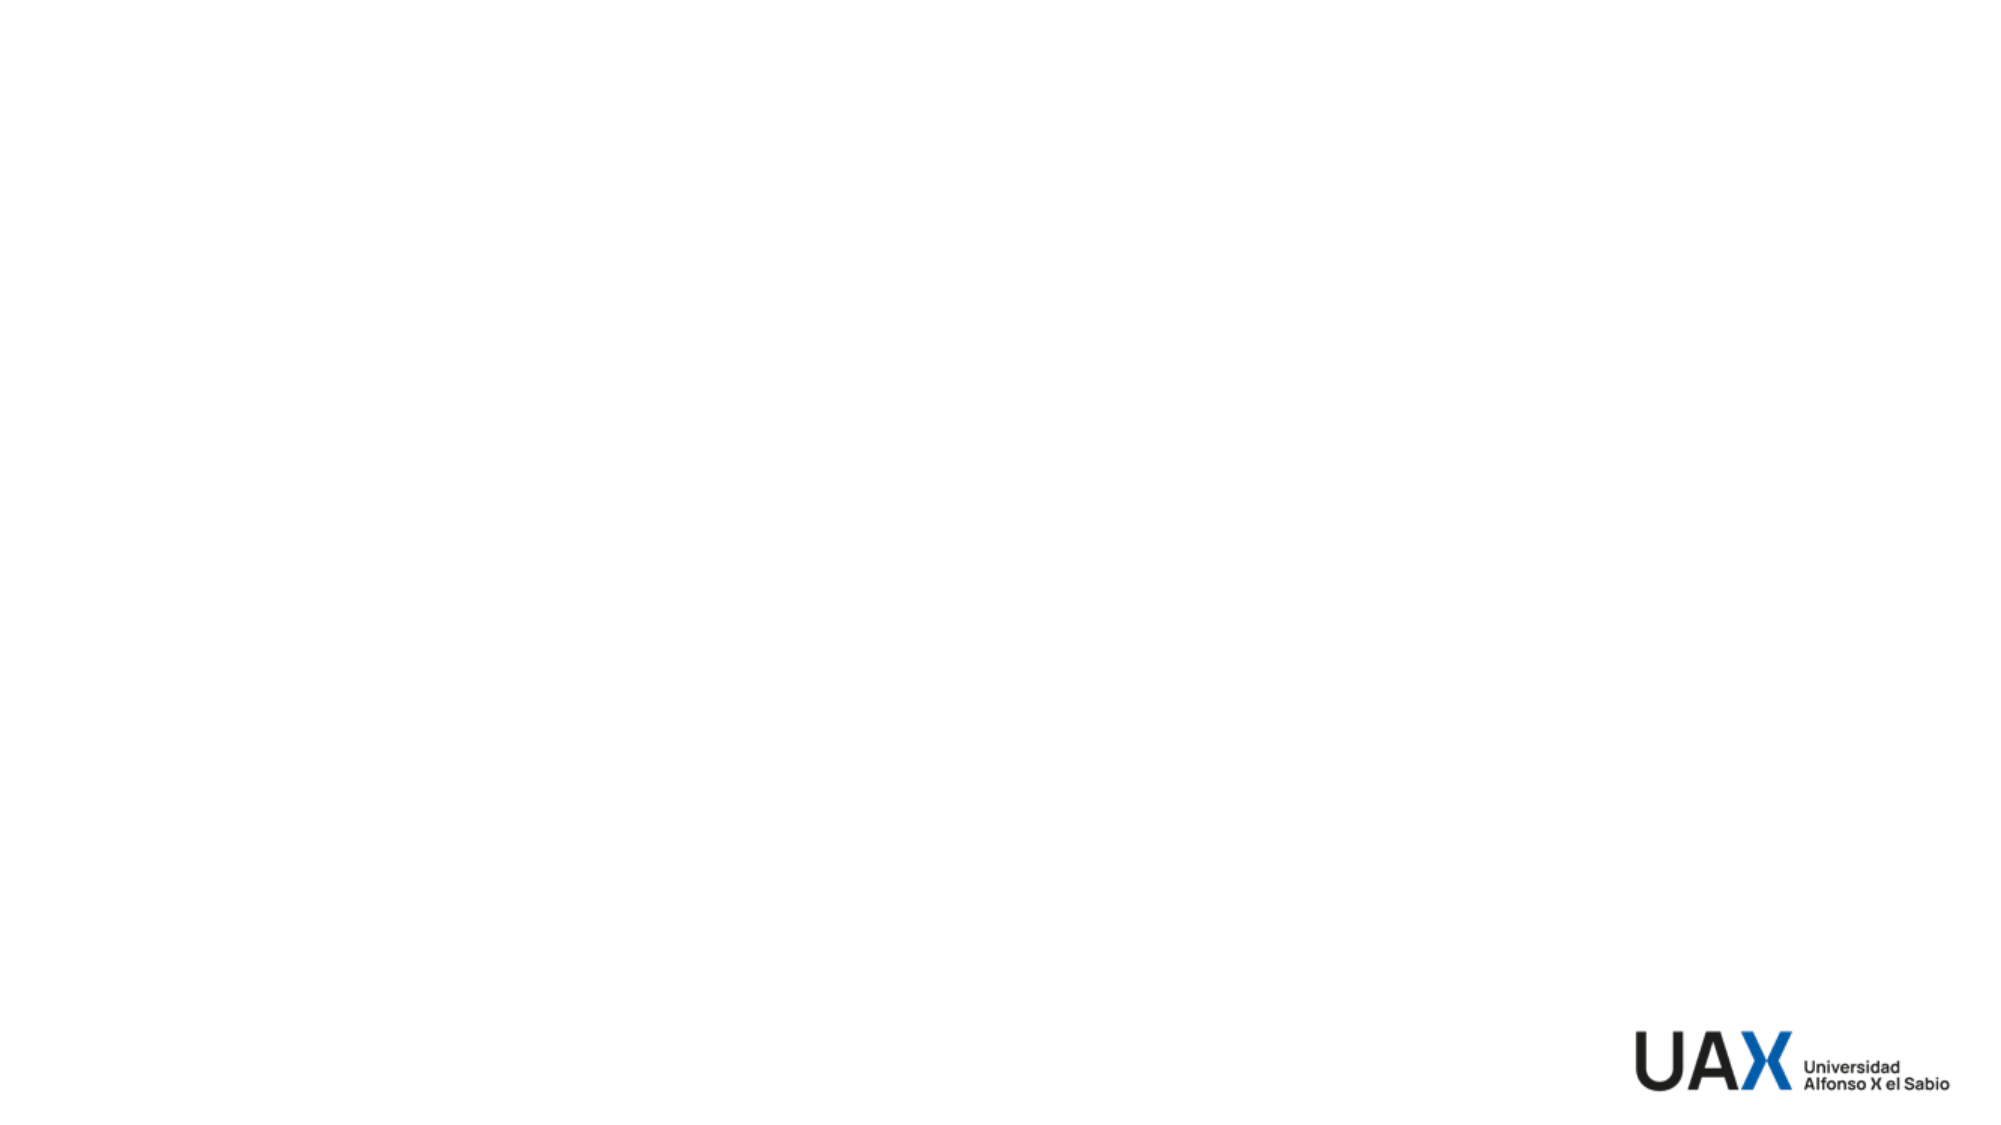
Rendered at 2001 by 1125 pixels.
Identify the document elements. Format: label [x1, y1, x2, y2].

picture [1585, 980, 2000, 1125]
